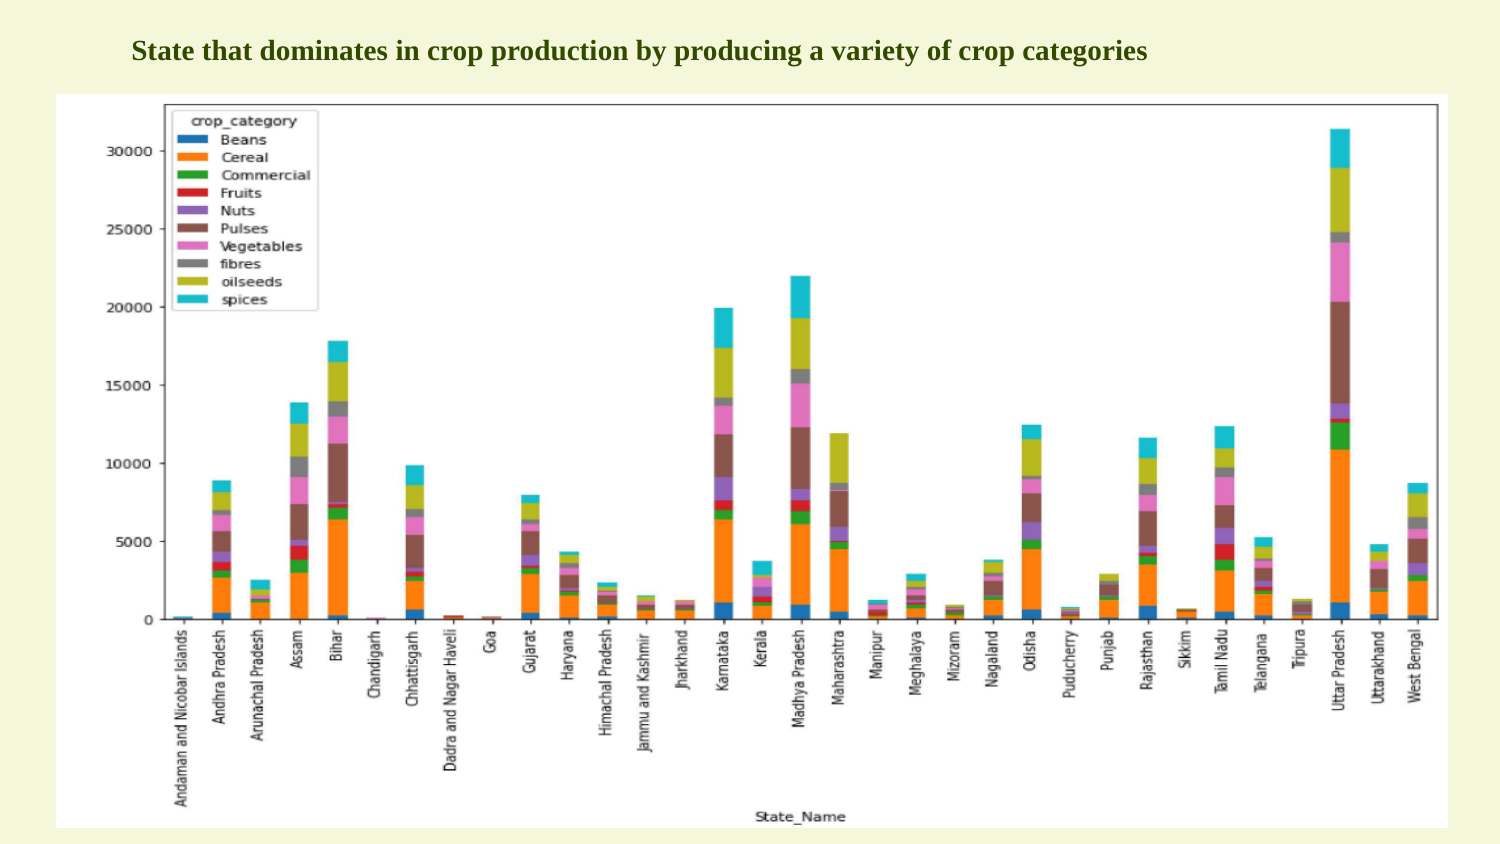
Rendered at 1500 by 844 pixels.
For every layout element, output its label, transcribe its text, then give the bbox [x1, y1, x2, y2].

picture [56, 93, 1448, 828]
title State that dominates in crop production by producing a variety of crop categories [116, 16, 1484, 113]
